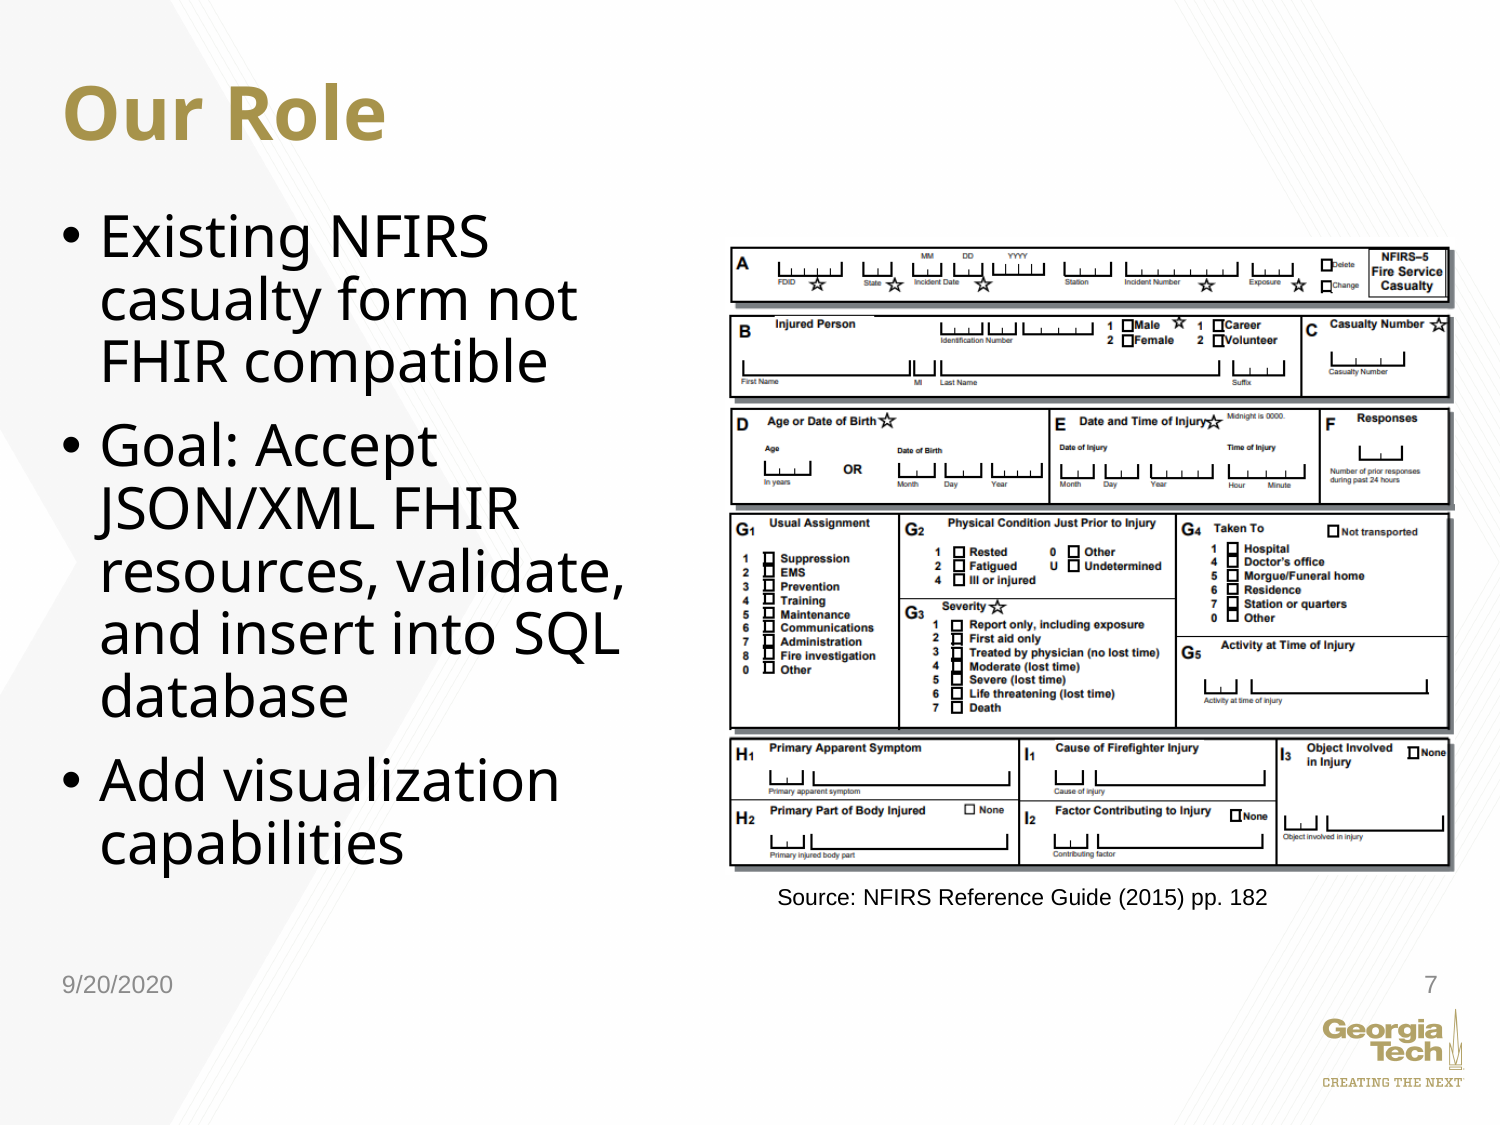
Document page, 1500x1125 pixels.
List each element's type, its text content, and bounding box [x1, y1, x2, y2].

list Existing NFIRS casualty form not FHIR compatible Goal: Accept JSON/XML FHIR resources, validate, and insert into SQL database Add visualization capabilities [46, 199, 738, 1014]
title Our Role [46, 32, 1454, 200]
text_box Source: NFIRS Reference Guide (2015) pp. 182 [762, 875, 1500, 918]
picture [0, 0, 1500, 1125]
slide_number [46, 953, 385, 1014]
slide_number 7 [1115, 953, 1454, 1014]
